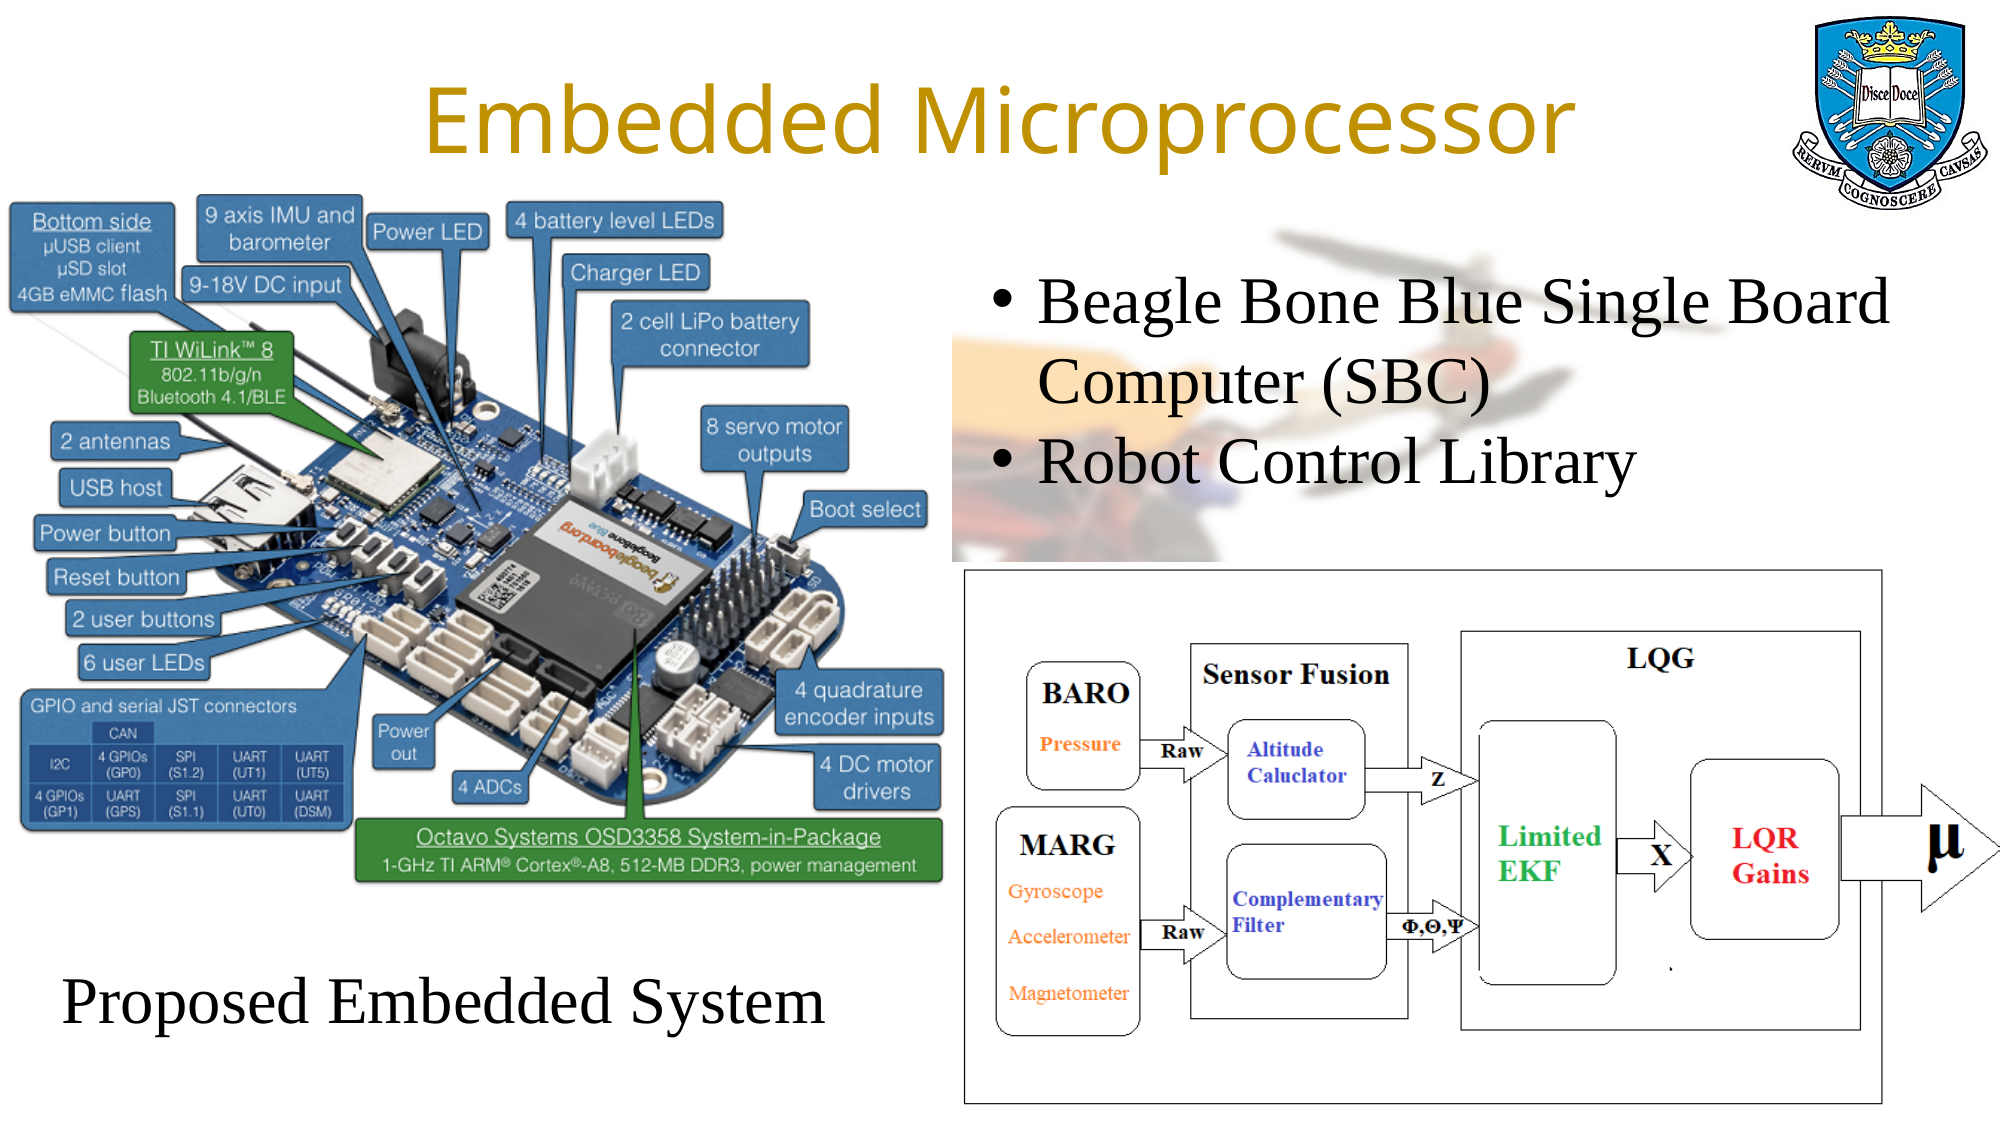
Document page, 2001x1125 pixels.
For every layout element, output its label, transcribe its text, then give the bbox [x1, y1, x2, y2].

text_box Beagle Bone Blue Single Board Computer (SBC) Robot Control Library [976, 249, 2000, 505]
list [0, 194, 952, 909]
text_box Proposed Embedded System [47, 949, 934, 1044]
picture [1780, 0, 2000, 230]
picture [951, 562, 2000, 1119]
title Embedded Microprocessor [137, 52, 1863, 195]
